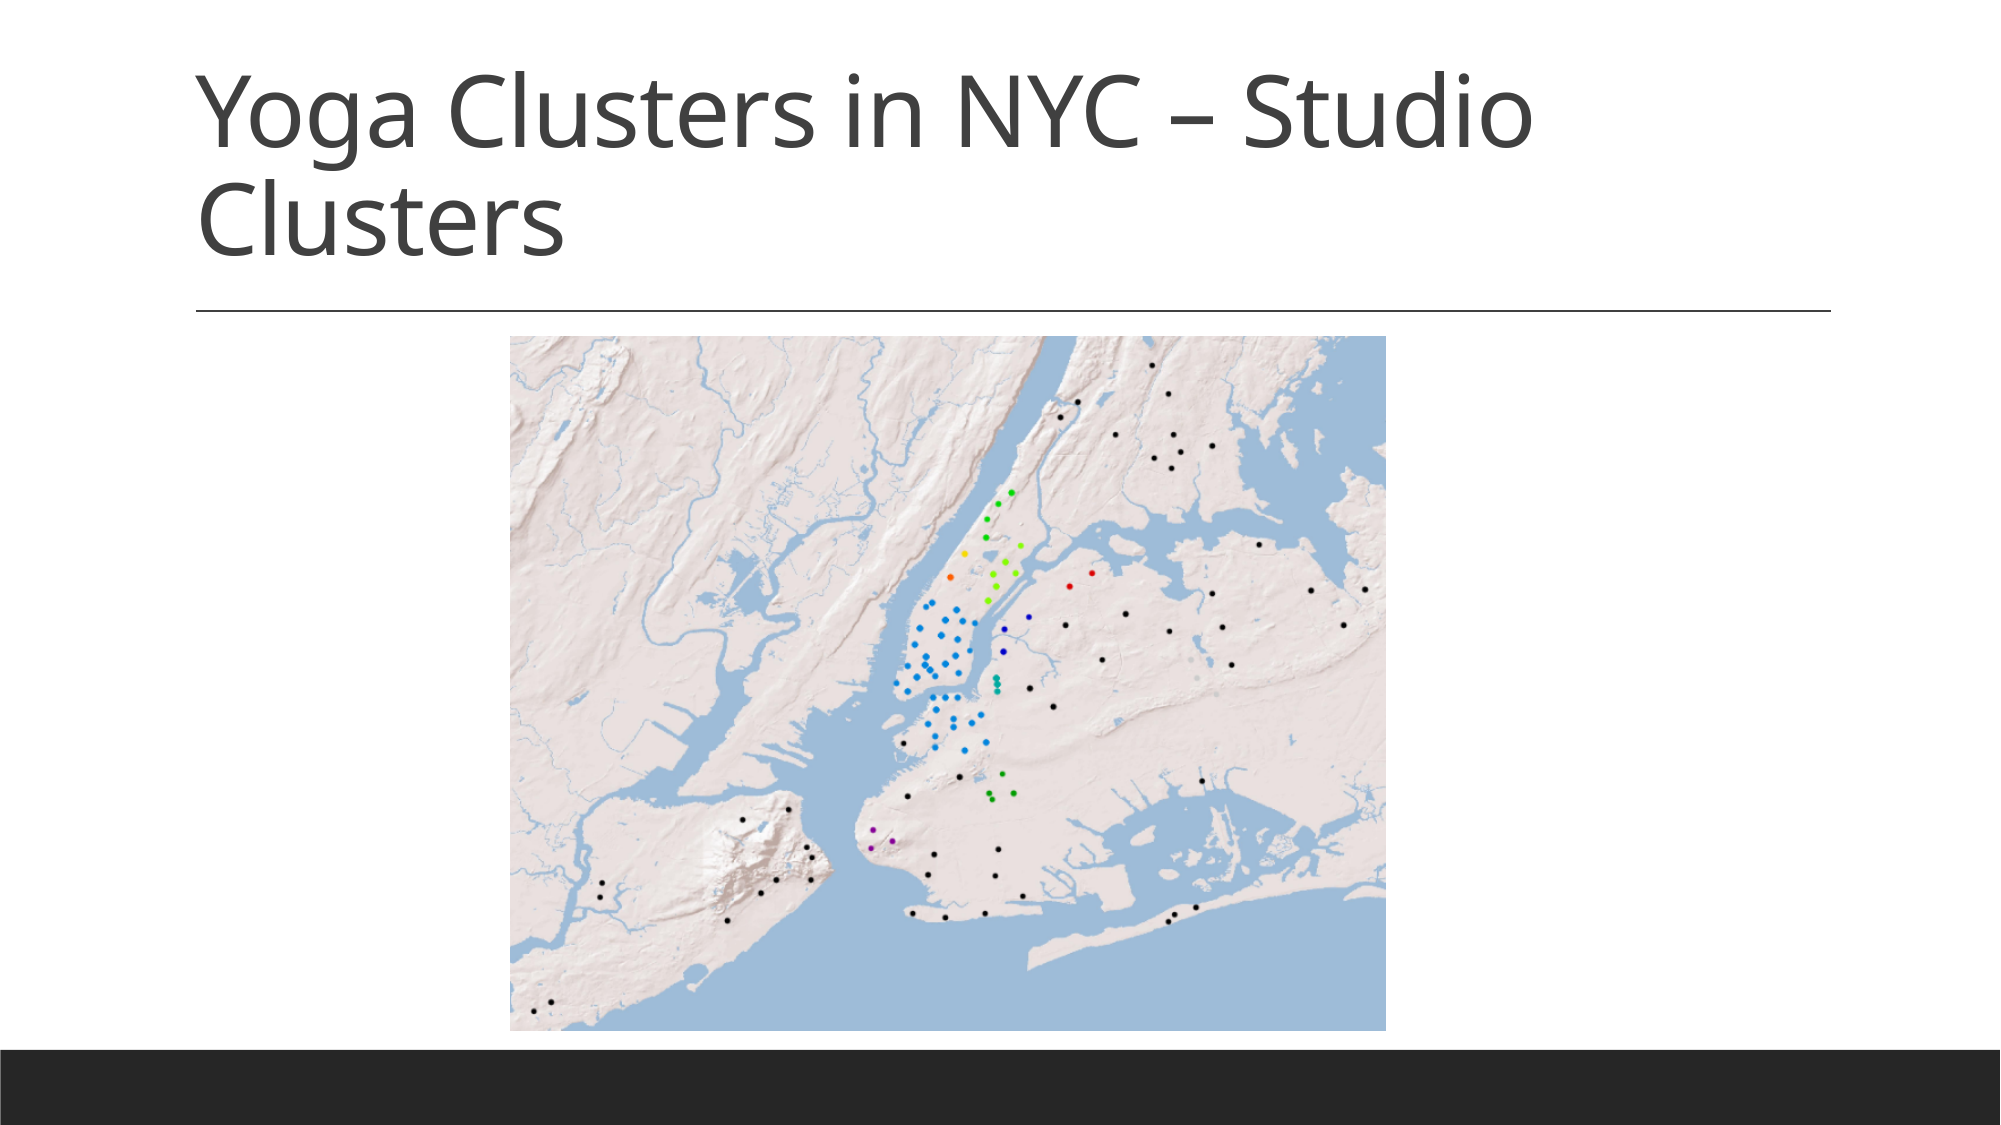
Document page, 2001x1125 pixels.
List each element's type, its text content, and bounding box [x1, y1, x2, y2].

picture [509, 335, 1386, 1032]
title Yoga Clusters in NYC – Studio Clusters [180, 47, 1830, 285]
